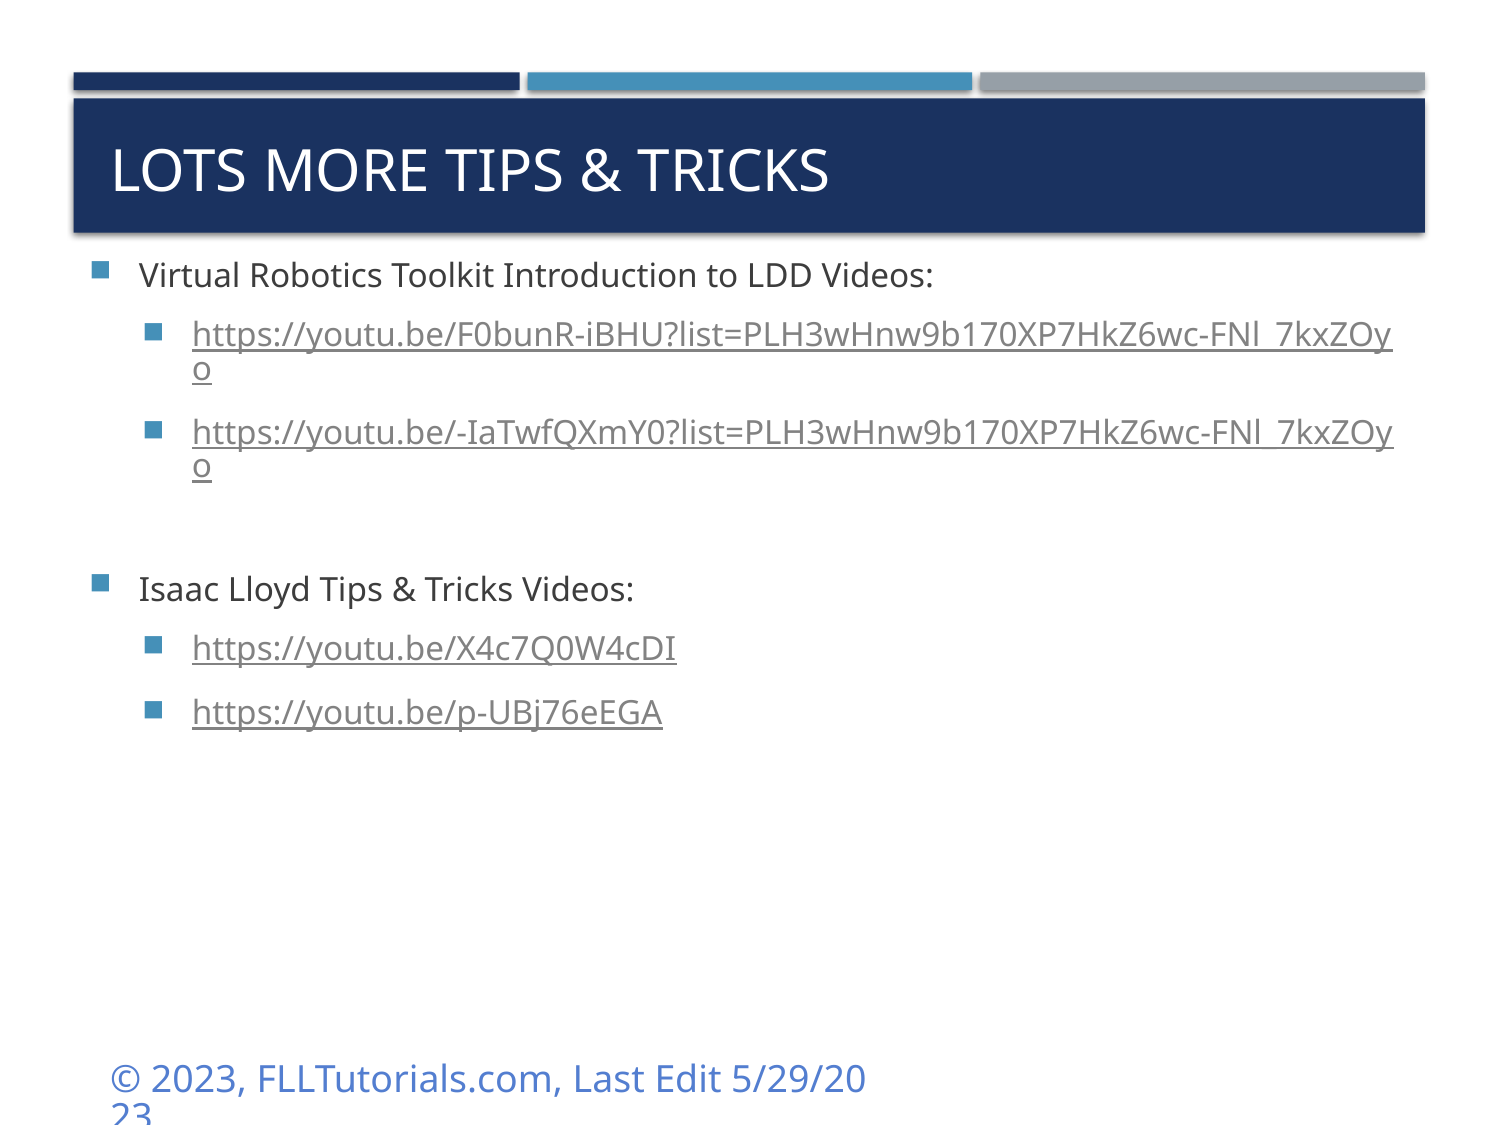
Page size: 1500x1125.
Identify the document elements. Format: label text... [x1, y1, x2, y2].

title LOTS MORE TIPS & TRICKS [95, 112, 1406, 211]
list Virtual Robotics Toolkit Introduction to LDD Videos: https://youtu.be/F0bunR-iBHU?list=PLH3wHnw9b170XP7HkZ6wc-FNl_7kxZOyo https://youtu.be/-IaTwfQXmY0?list=PLH3wHnw9b170XP7HkZ6wc-FNl_7kxZOyo Isaac Lloyd Tips & Tricks Videos: https://youtu.be/X4c7Q0W4cDI https://youtu.be/p-UBj76eEGA [73, 246, 1425, 962]
footer © 2023, FLLTutorials.com, Last Edit 5/29/2023 [95, 1047, 895, 1108]
